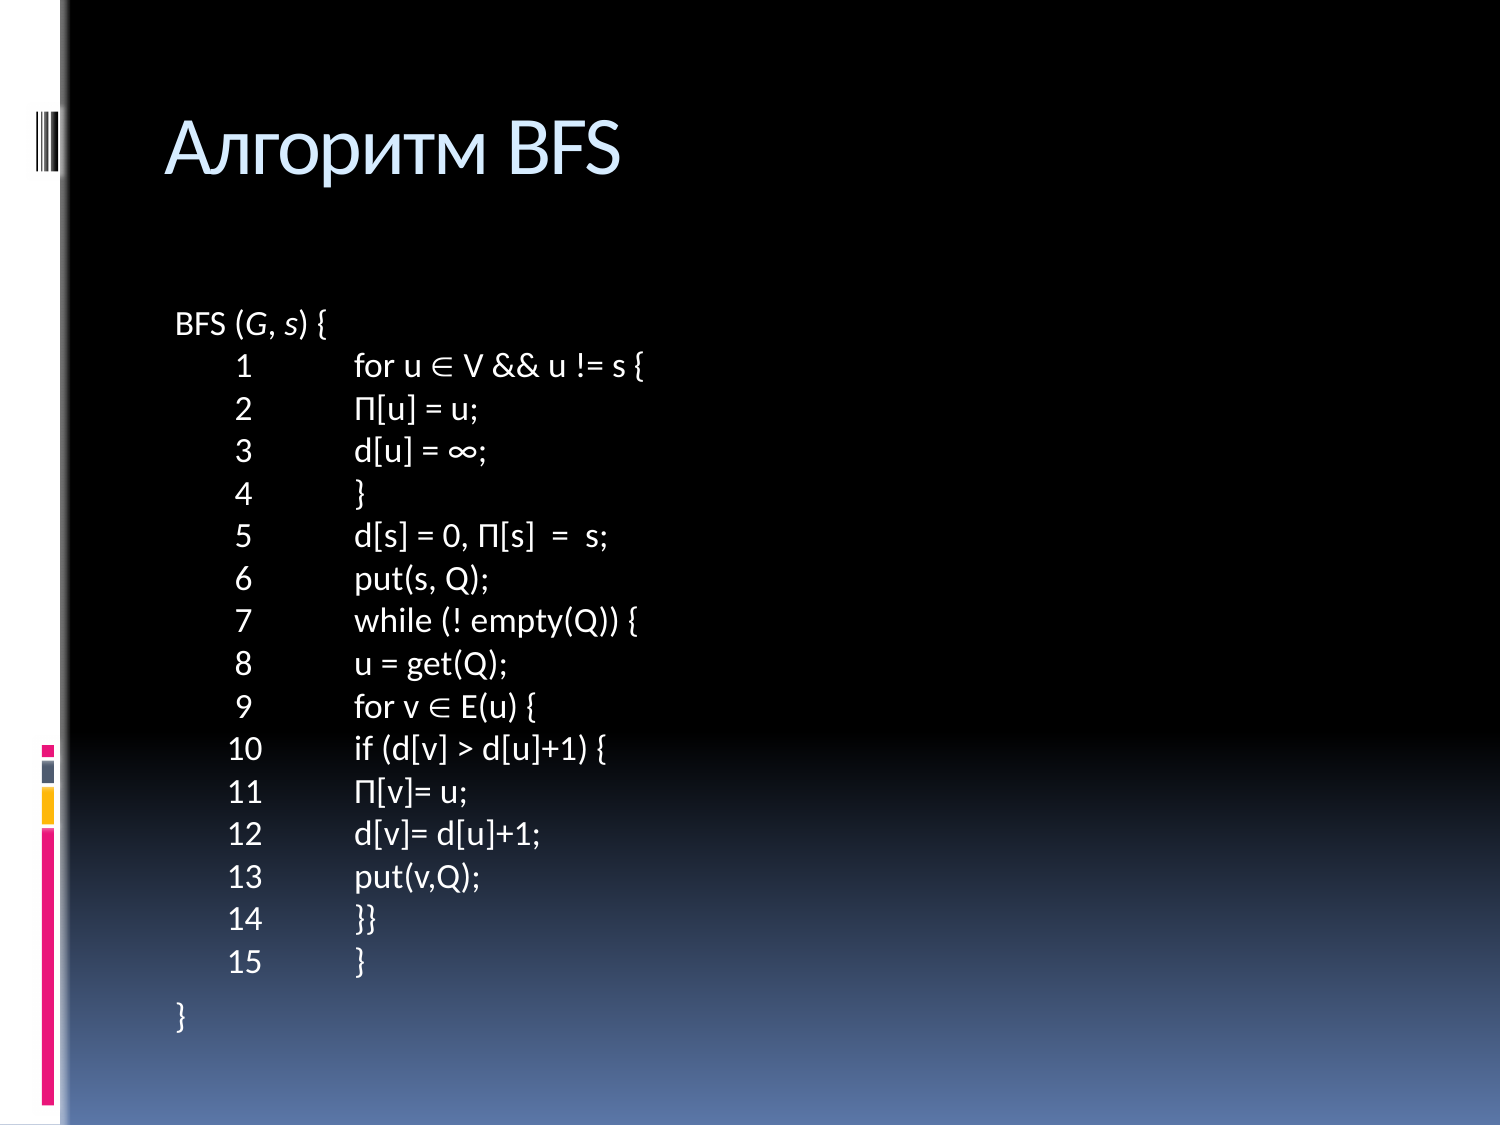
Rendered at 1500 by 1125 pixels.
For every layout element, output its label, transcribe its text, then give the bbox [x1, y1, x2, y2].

list BFS (G, s) { 1 for u  V && u != s { 2 П[u] = u; 3 d[u] = ∞; 4 } 5 d[s] = 0, П[s] = s; 6 put(s, Q); 7 while (! empty(Q)) { 8 u = get(Q); 9 for v  E(u) { 10 if (d[v] > d[u]+1) { 11 Π[v]= u; 12 d[v]= d[u]+1; 13 put(v,Q); 14 }} 15 } } [150, 292, 1425, 1043]
title Алгоритм BFS [150, 83, 1425, 234]
